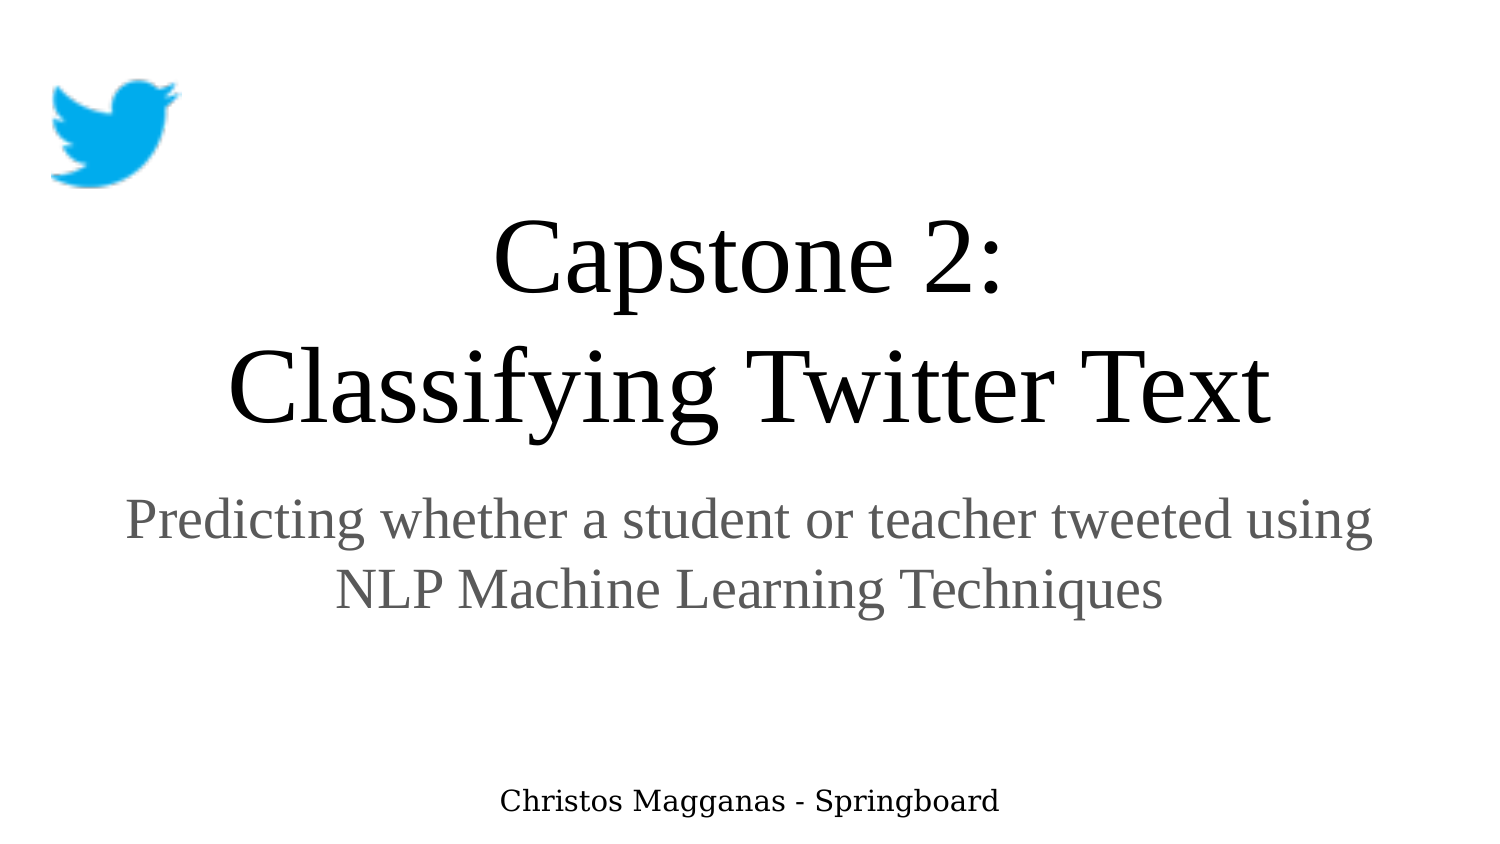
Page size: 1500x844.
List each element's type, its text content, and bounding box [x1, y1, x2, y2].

text_box Christos Magganas - Springboard [148, 766, 1352, 844]
subtitle Predicting whether a student or teacher tweeted using NLP Machine Learning Techniques [51, 464, 1449, 595]
title Capstone 2: Classifying Twitter Text [51, 122, 1449, 459]
picture [50, 71, 182, 202]
